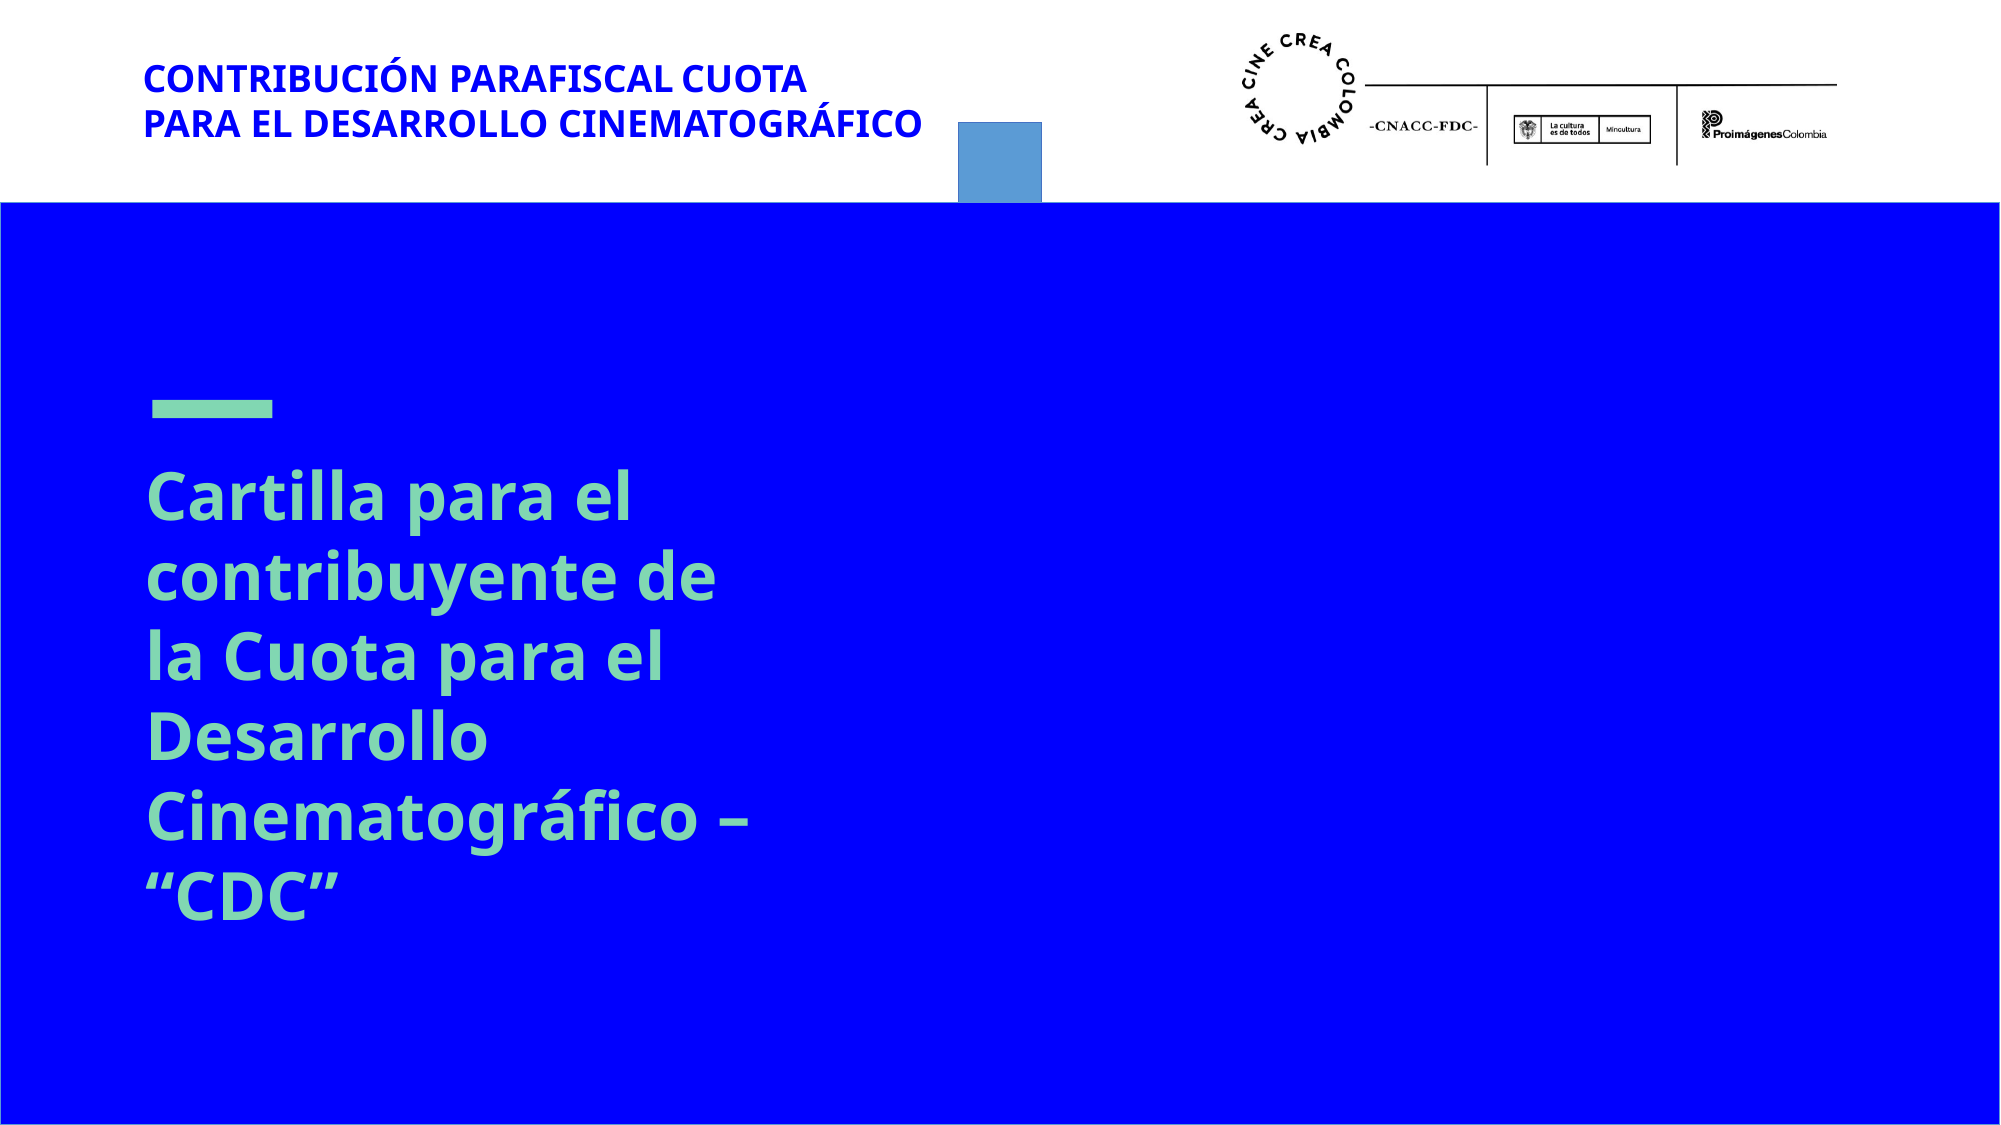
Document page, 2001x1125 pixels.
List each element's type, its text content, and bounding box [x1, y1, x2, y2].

text_box [958, 153, 1042, 202]
picture [1241, 5, 1837, 197]
text_box CONTRIBUCIÓN PARAFISCAL CUOTA PARA EL DESARROLLO CINEMATOGRÁFICO [34, 48, 1241, 153]
text_box [0, 202, 2000, 1125]
text_box [152, 399, 273, 419]
text_box Cartilla para el contribuyente de la Cuota para el Desarrollo Cinematográfico – “CDC” [130, 446, 793, 942]
